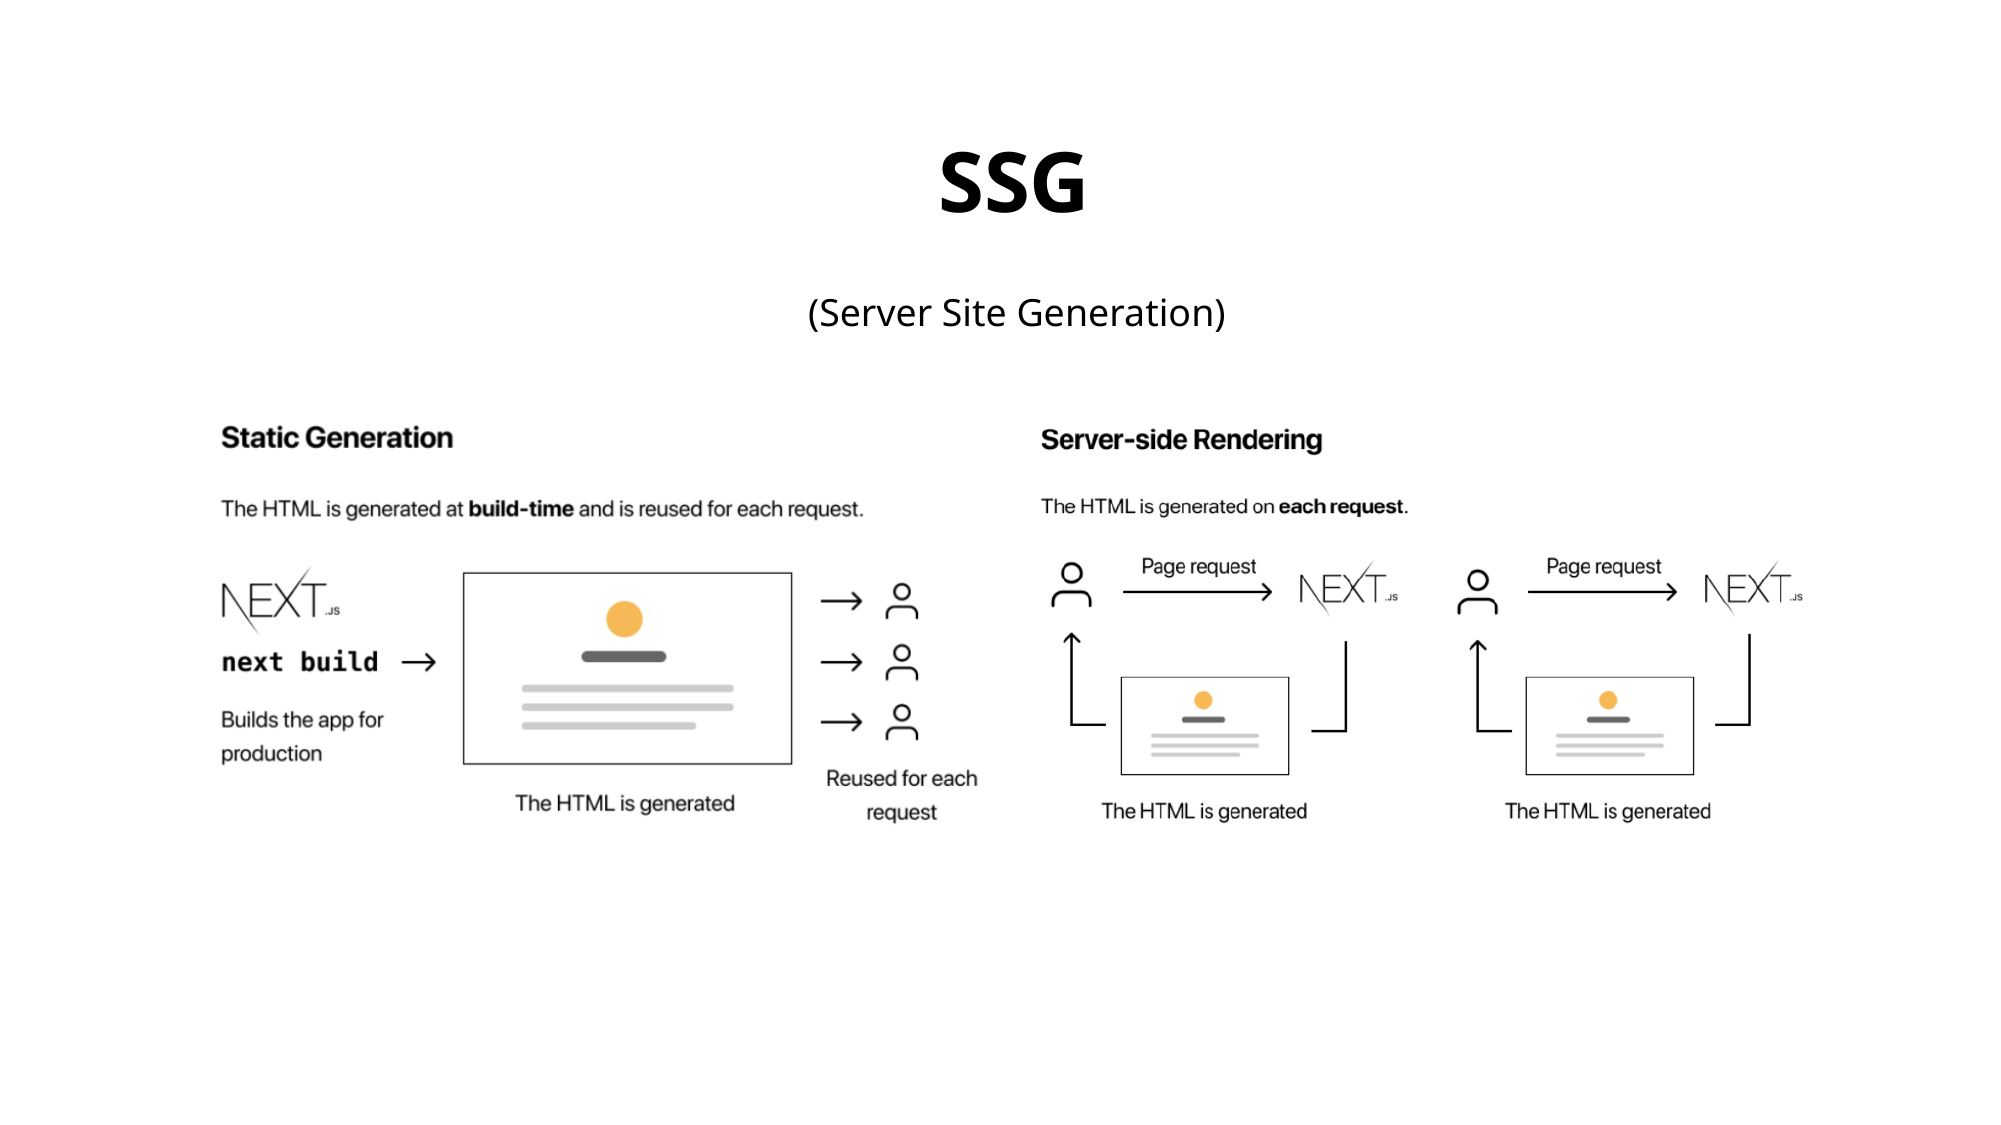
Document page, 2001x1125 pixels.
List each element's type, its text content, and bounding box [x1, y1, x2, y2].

title SSG [222, 110, 1806, 261]
picture [198, 406, 1852, 909]
text_box (Server Site Generation) [793, 281, 1241, 386]
